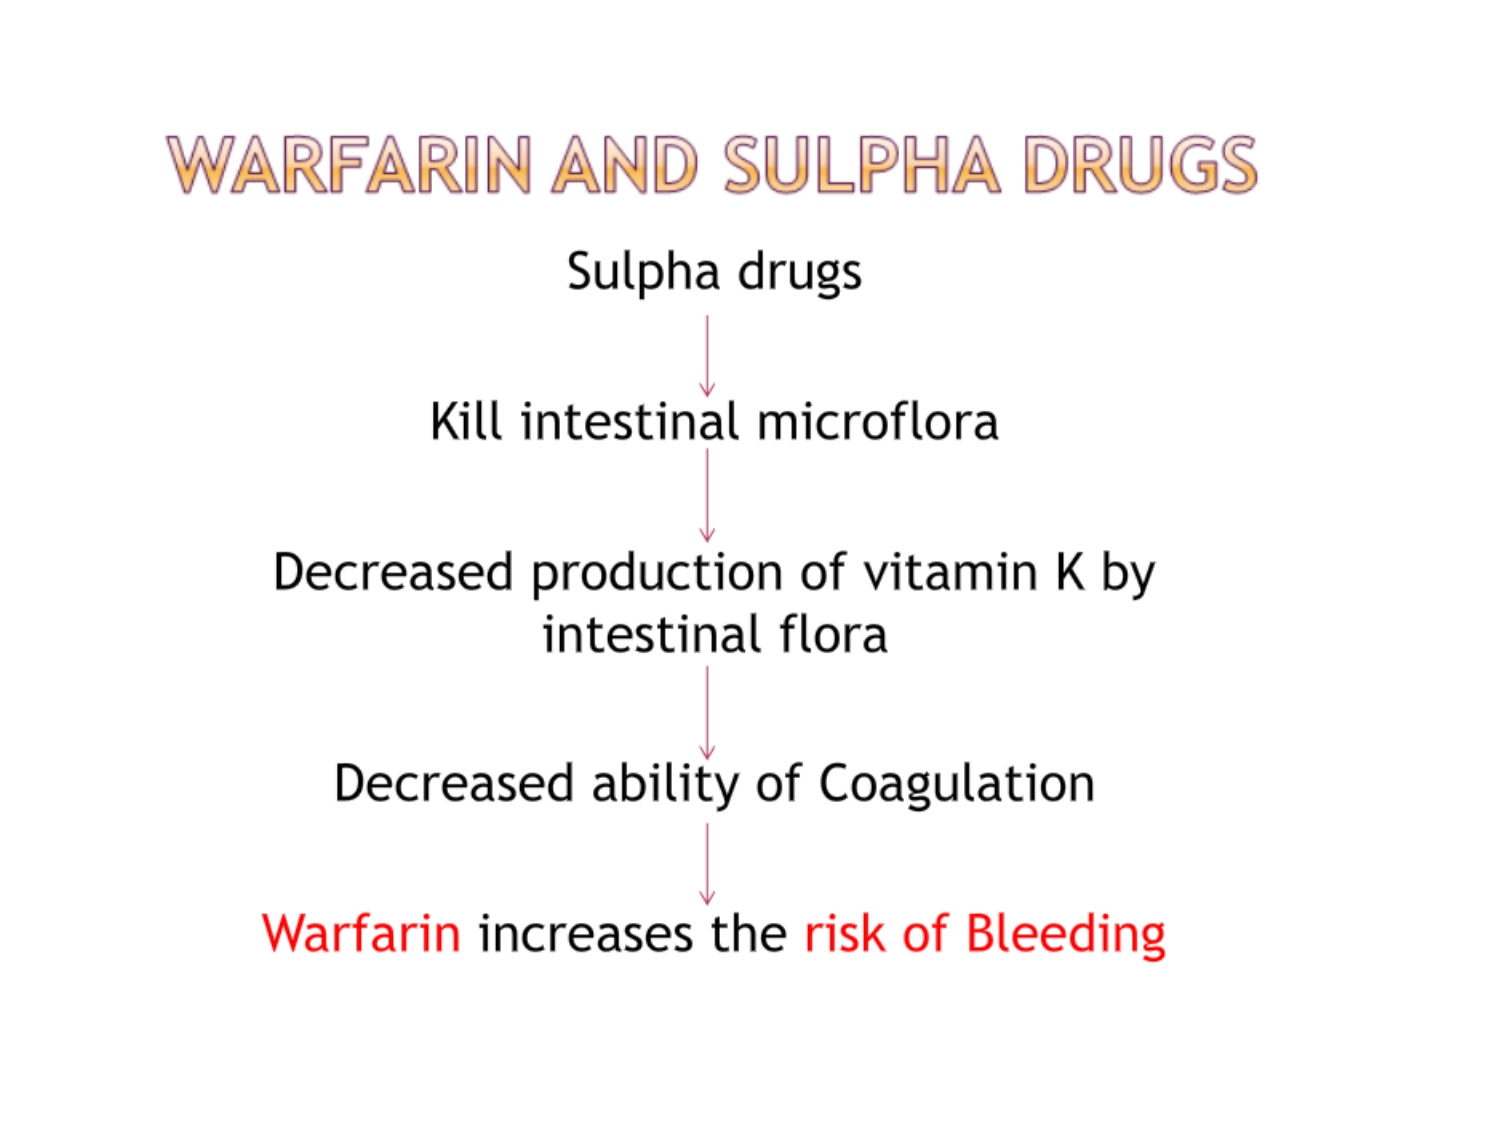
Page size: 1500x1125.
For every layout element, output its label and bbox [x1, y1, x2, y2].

list [135, 42, 1333, 1024]
